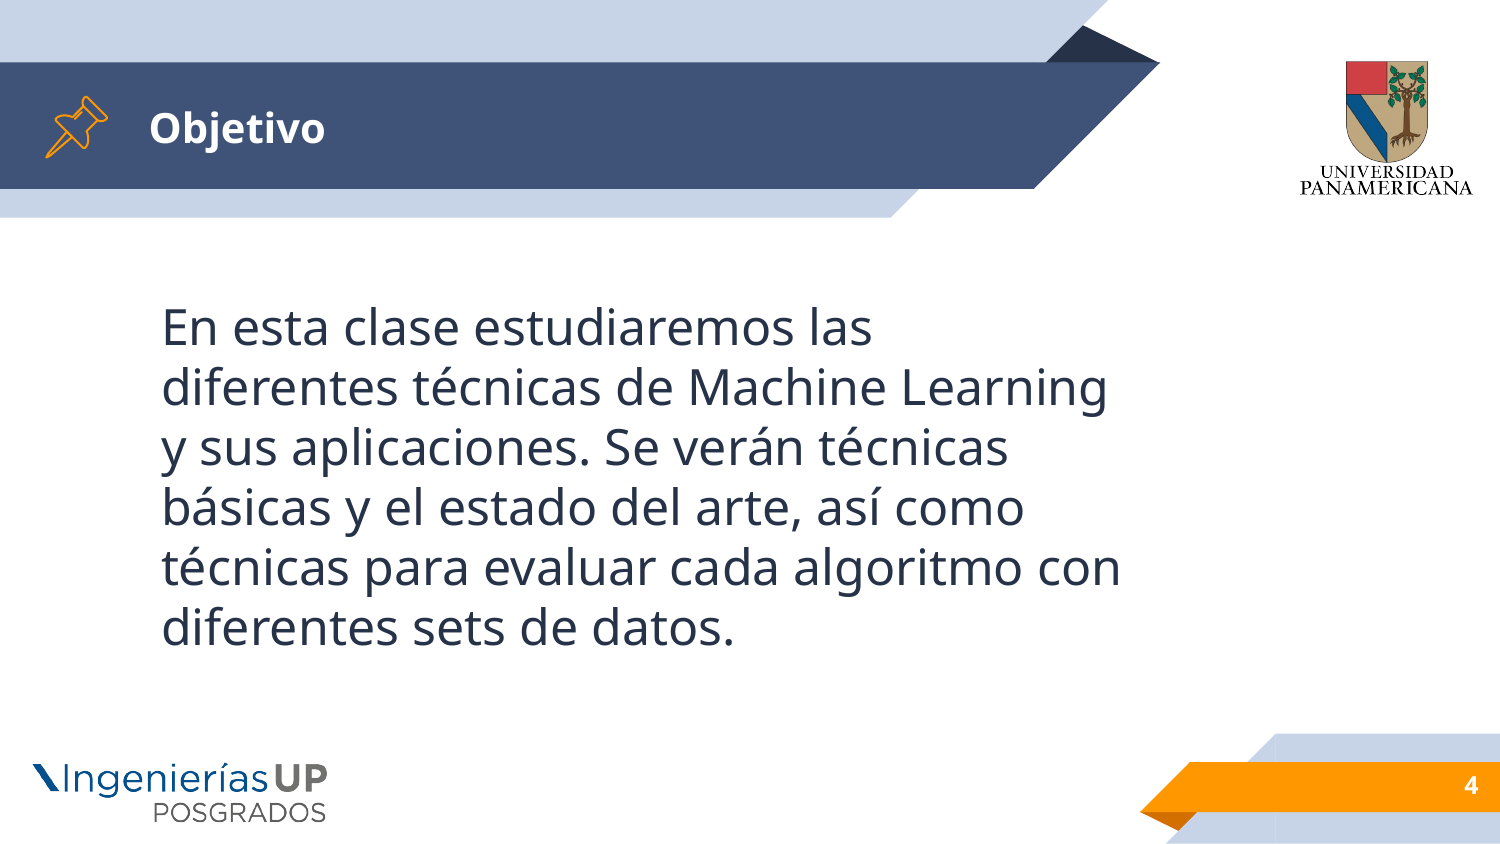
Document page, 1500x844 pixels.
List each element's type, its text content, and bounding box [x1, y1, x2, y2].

picture [1286, 44, 1490, 210]
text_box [45, 96, 108, 158]
title Objetivo [133, 64, 1035, 190]
slide_number 4 [1249, 760, 1494, 813]
list En esta clase estudiaremos las diferentes técnicas de Machine Learning y sus aplicaciones. Se verán técnicas básicas y el estado del arte, así como técnicas para evaluar cada algoritmo con diferentes sets de datos. [133, 217, 1140, 734]
picture [15, 737, 344, 844]
